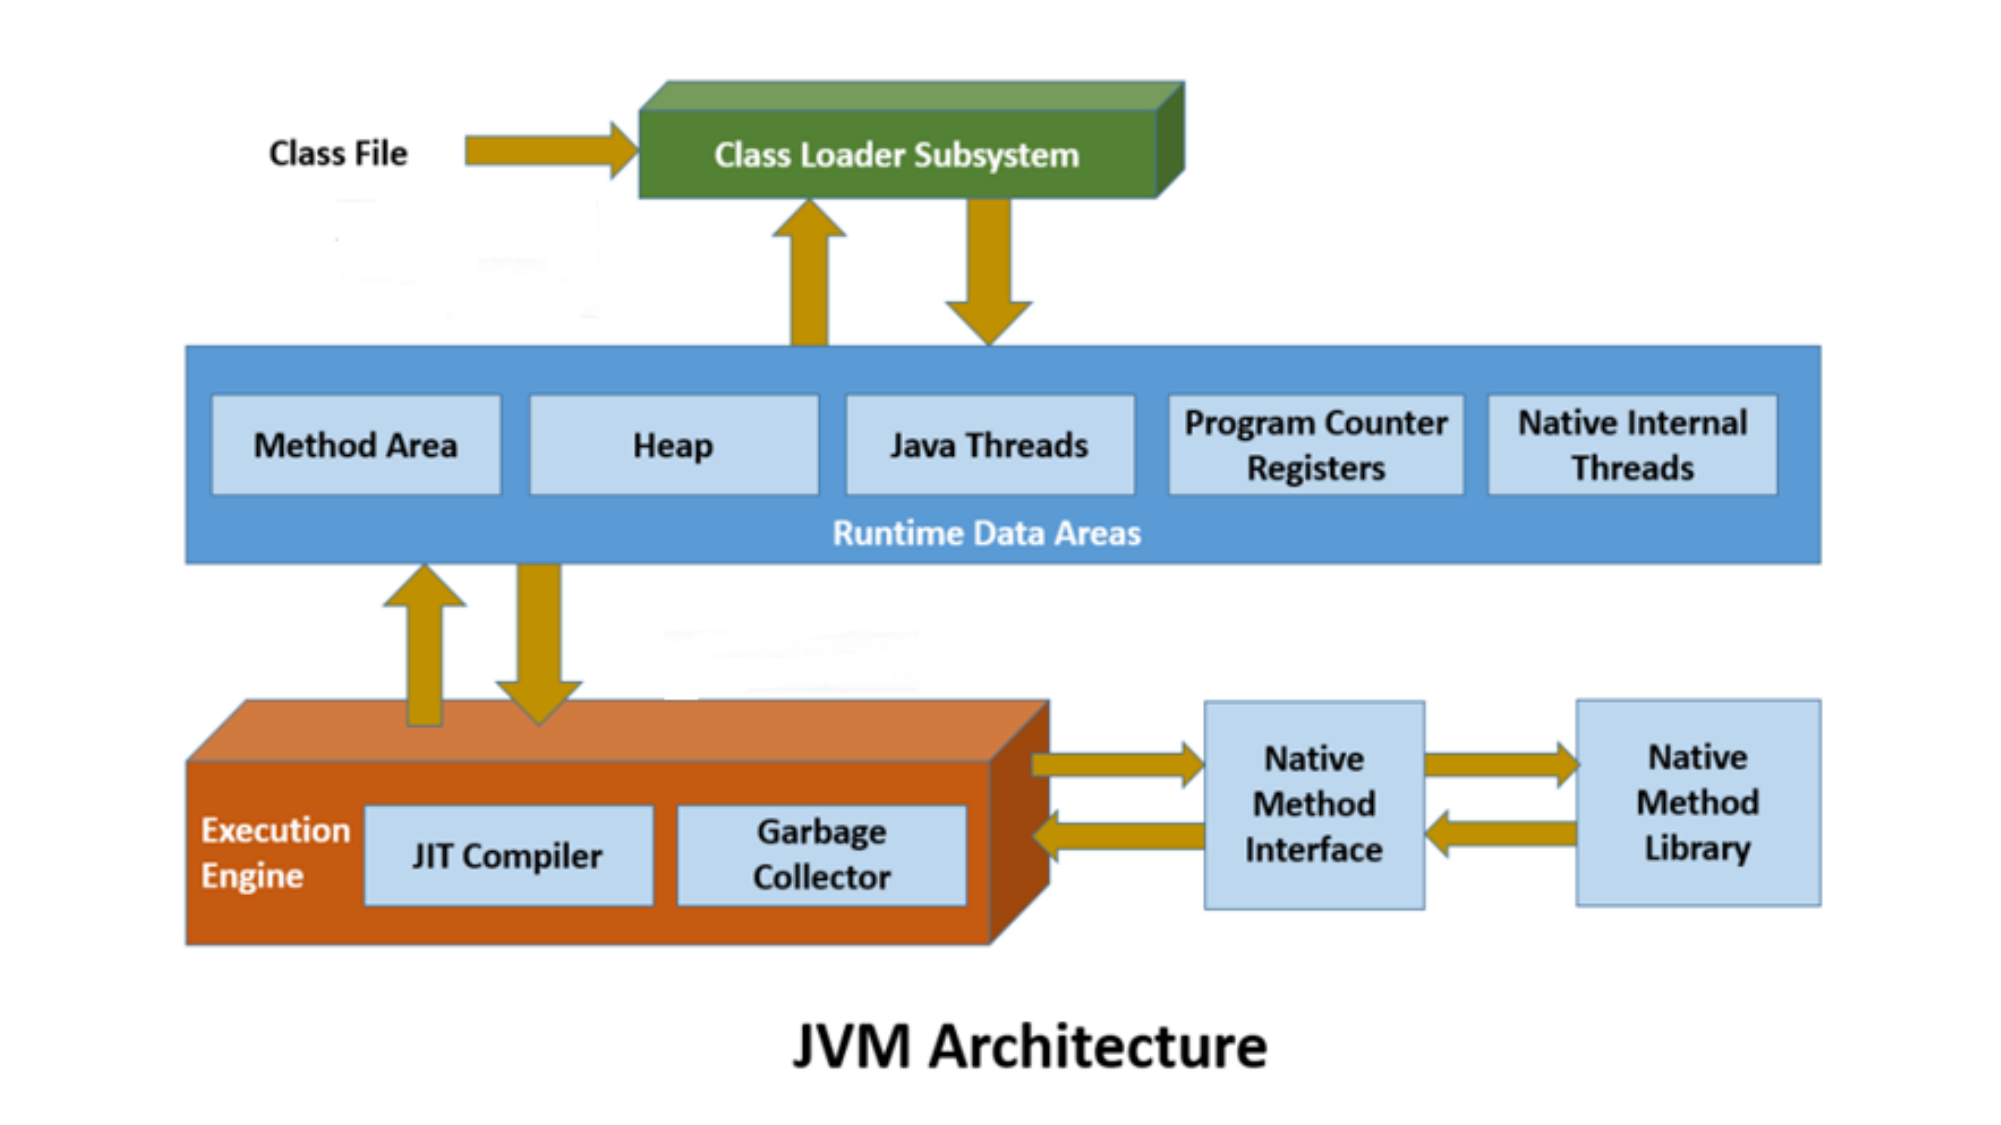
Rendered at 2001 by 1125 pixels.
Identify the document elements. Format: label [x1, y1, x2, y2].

picture [137, 59, 1885, 1078]
